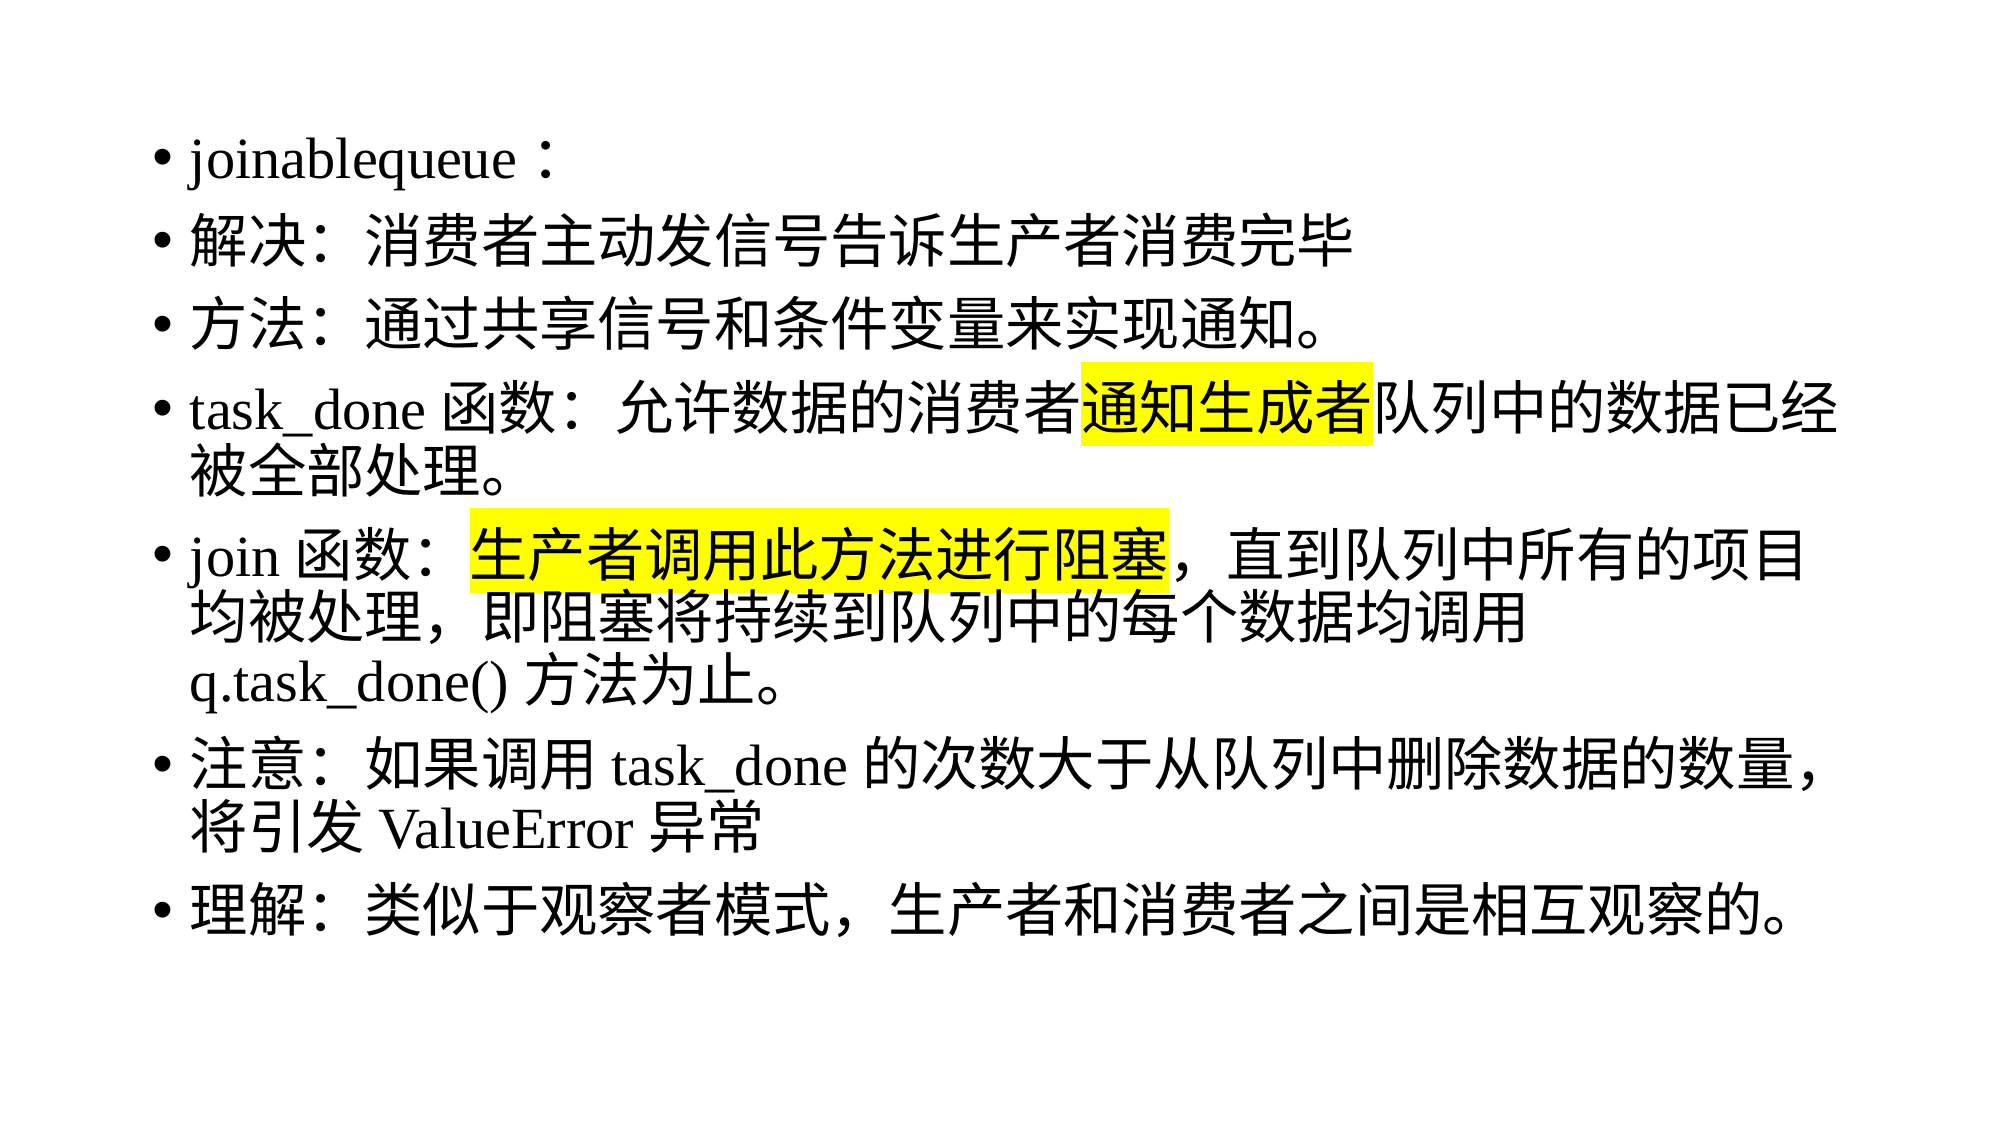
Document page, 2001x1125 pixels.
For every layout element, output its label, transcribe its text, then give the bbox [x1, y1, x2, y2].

list joinablequeue： 解决：消费者主动发信号告诉生产者消费完毕 方法：通过共享信号和条件变量来实现通知。 task_done函数：允许数据的消费者通知生成者队列中的数据已经被全部处理。 join函数：生产者调用此方法进行阻塞，直到队列中所有的项目均被处理，即阻塞将持续到队列中的每个数据均调用q.task_done()方法为止。 注意：如果调用task_done的次数大于从队列中删除数据的数量，将引发ValueError异常 理解：类似于观察者模式，生产者和消费者之间是相互观察的。 [137, 120, 1863, 971]
